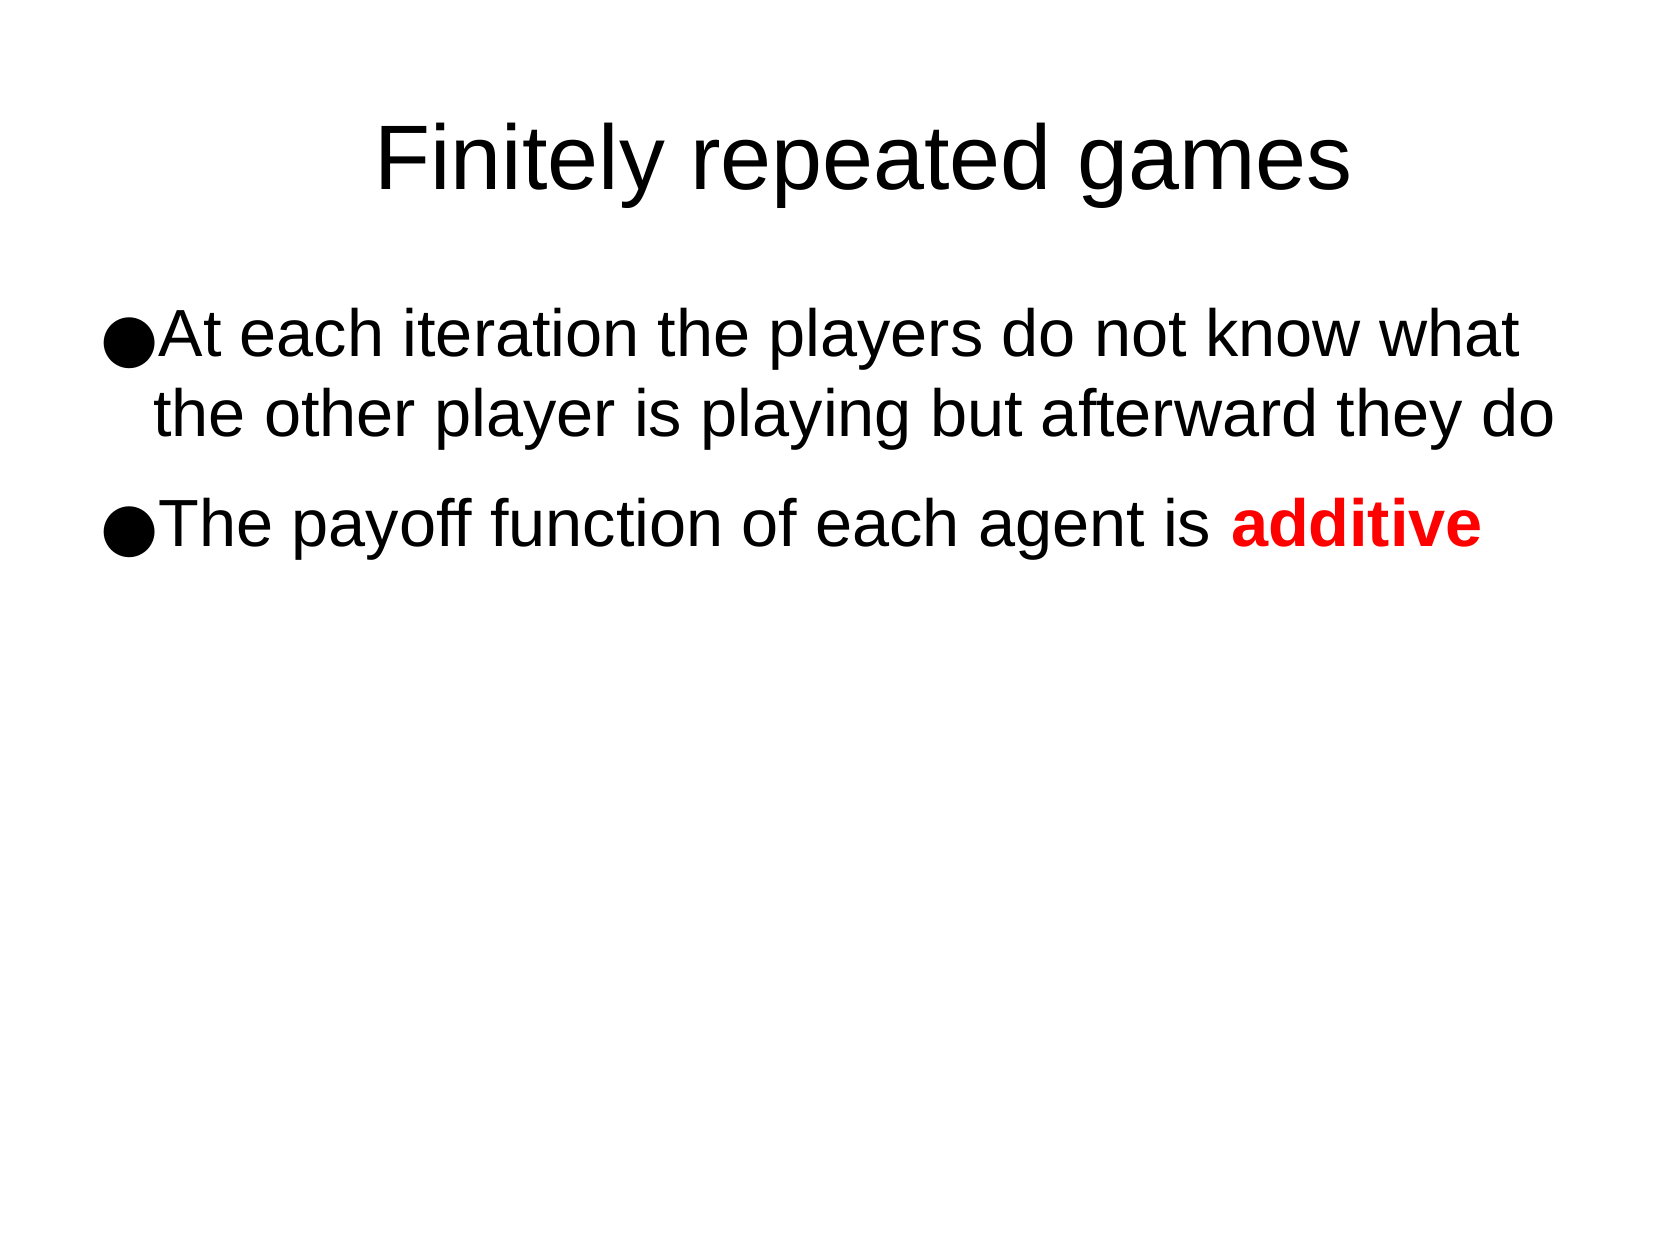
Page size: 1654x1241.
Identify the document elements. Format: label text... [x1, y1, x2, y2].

text_box At each iteration the players do not know what the other player is playing but afterward they do The payoff function of each agent is additive [82, 290, 1571, 1010]
text_box Finitely repeated games [82, 49, 1571, 257]
